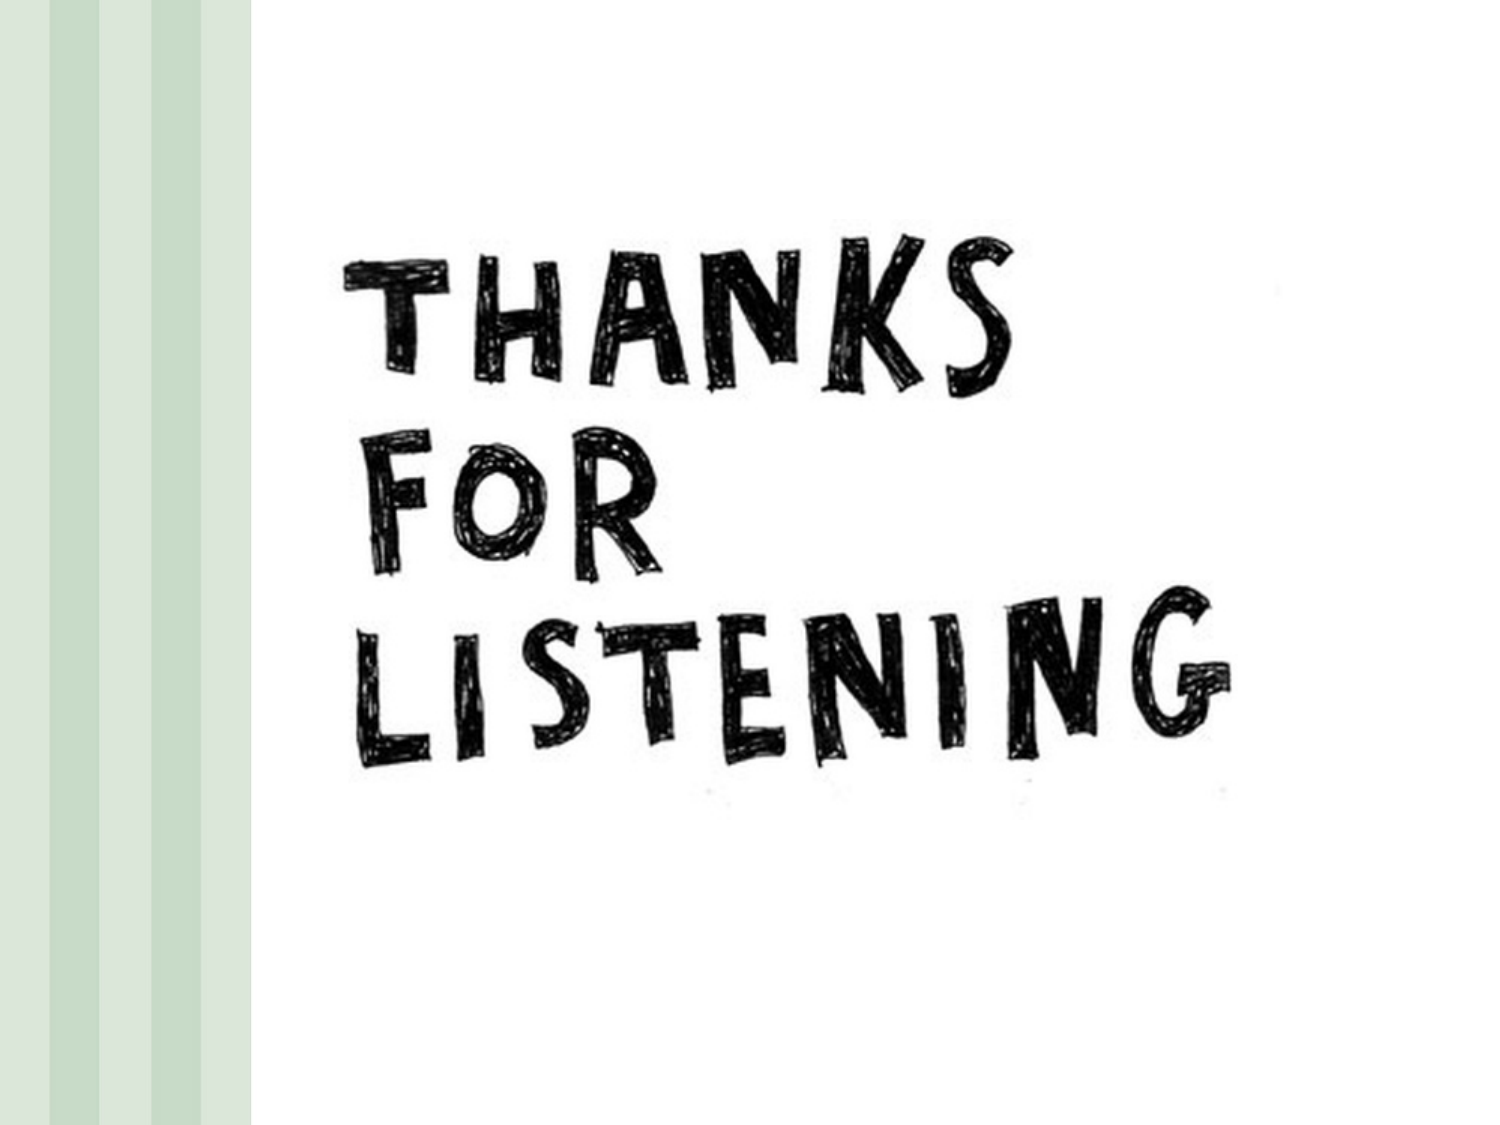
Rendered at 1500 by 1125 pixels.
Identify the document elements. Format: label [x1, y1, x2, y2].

picture [0, 0, 1500, 1125]
list [289, 219, 1283, 821]
